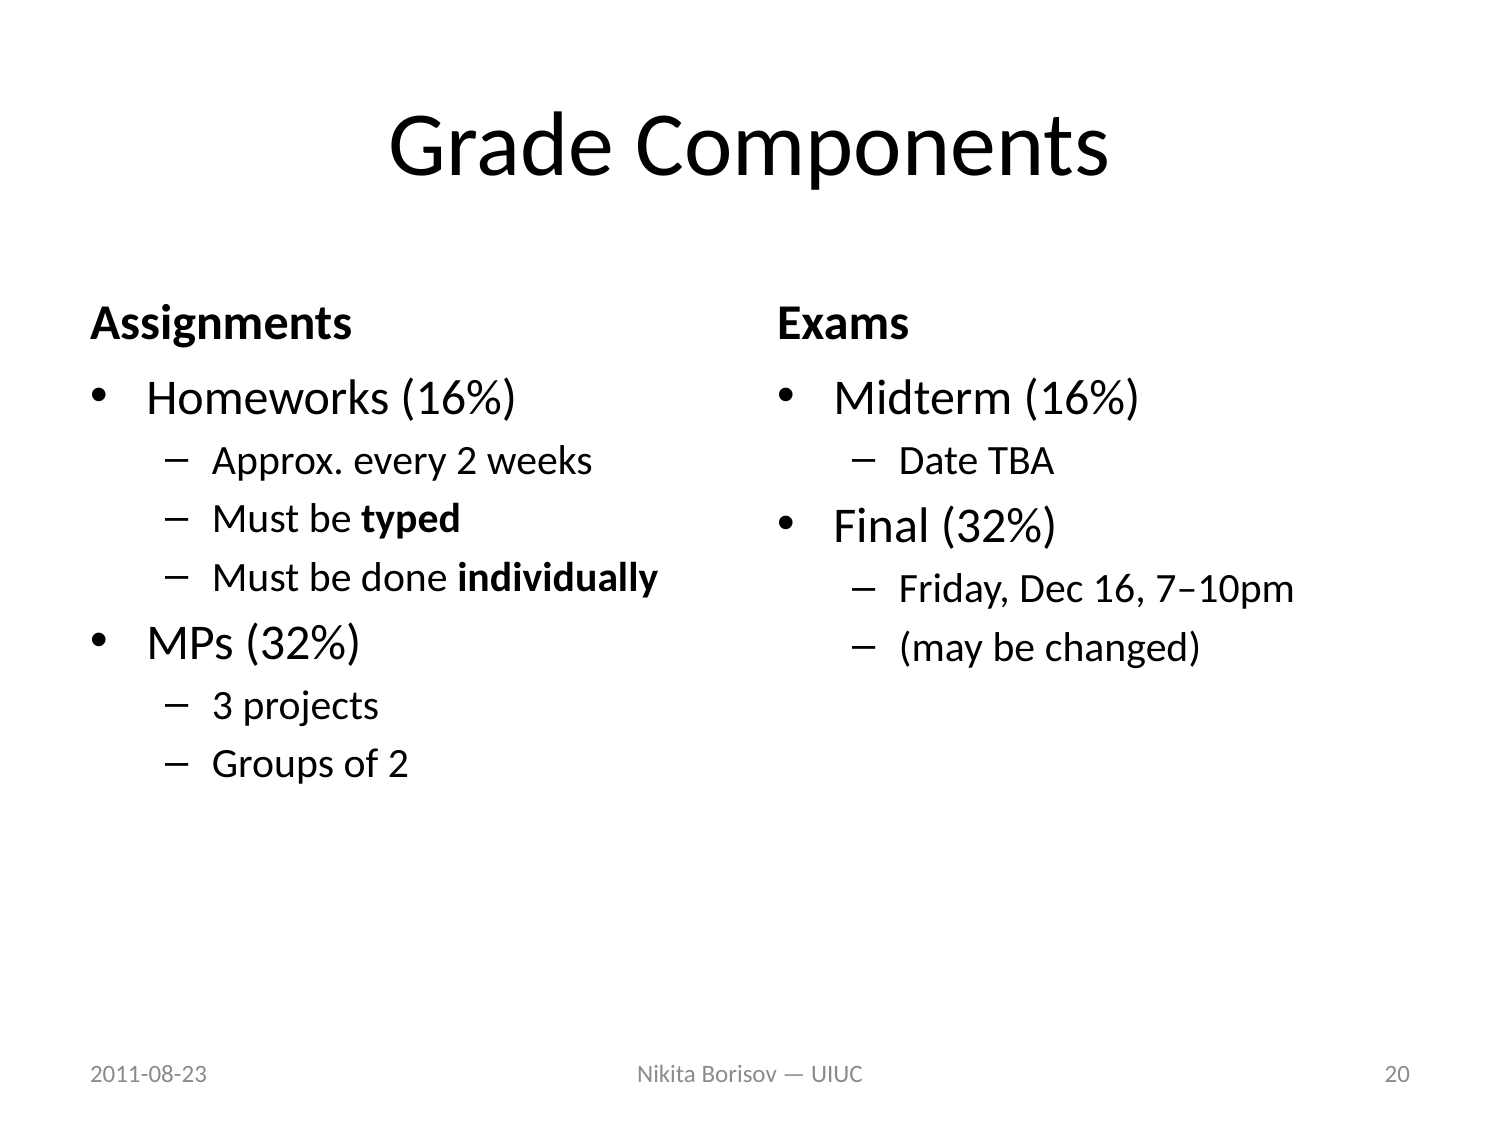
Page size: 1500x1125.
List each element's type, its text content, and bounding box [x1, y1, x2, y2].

footer Nikita Borisov — UIUC [512, 1042, 988, 1103]
slide_number 20 [1074, 1042, 1425, 1103]
list Homeworks (16%) Approx. every 2 weeks Must be typed Must be done individually MPs (32%) 3 projects Groups of 2 [75, 356, 738, 1005]
title Grade Components [75, 45, 1425, 233]
list Midterm (16%) Date TBA Final (32%) Friday, Dec 16, 7–10pm (may be changed) [761, 356, 1425, 1005]
list Assignments [75, 251, 738, 356]
list Exams [761, 251, 1425, 356]
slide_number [75, 1042, 425, 1103]
